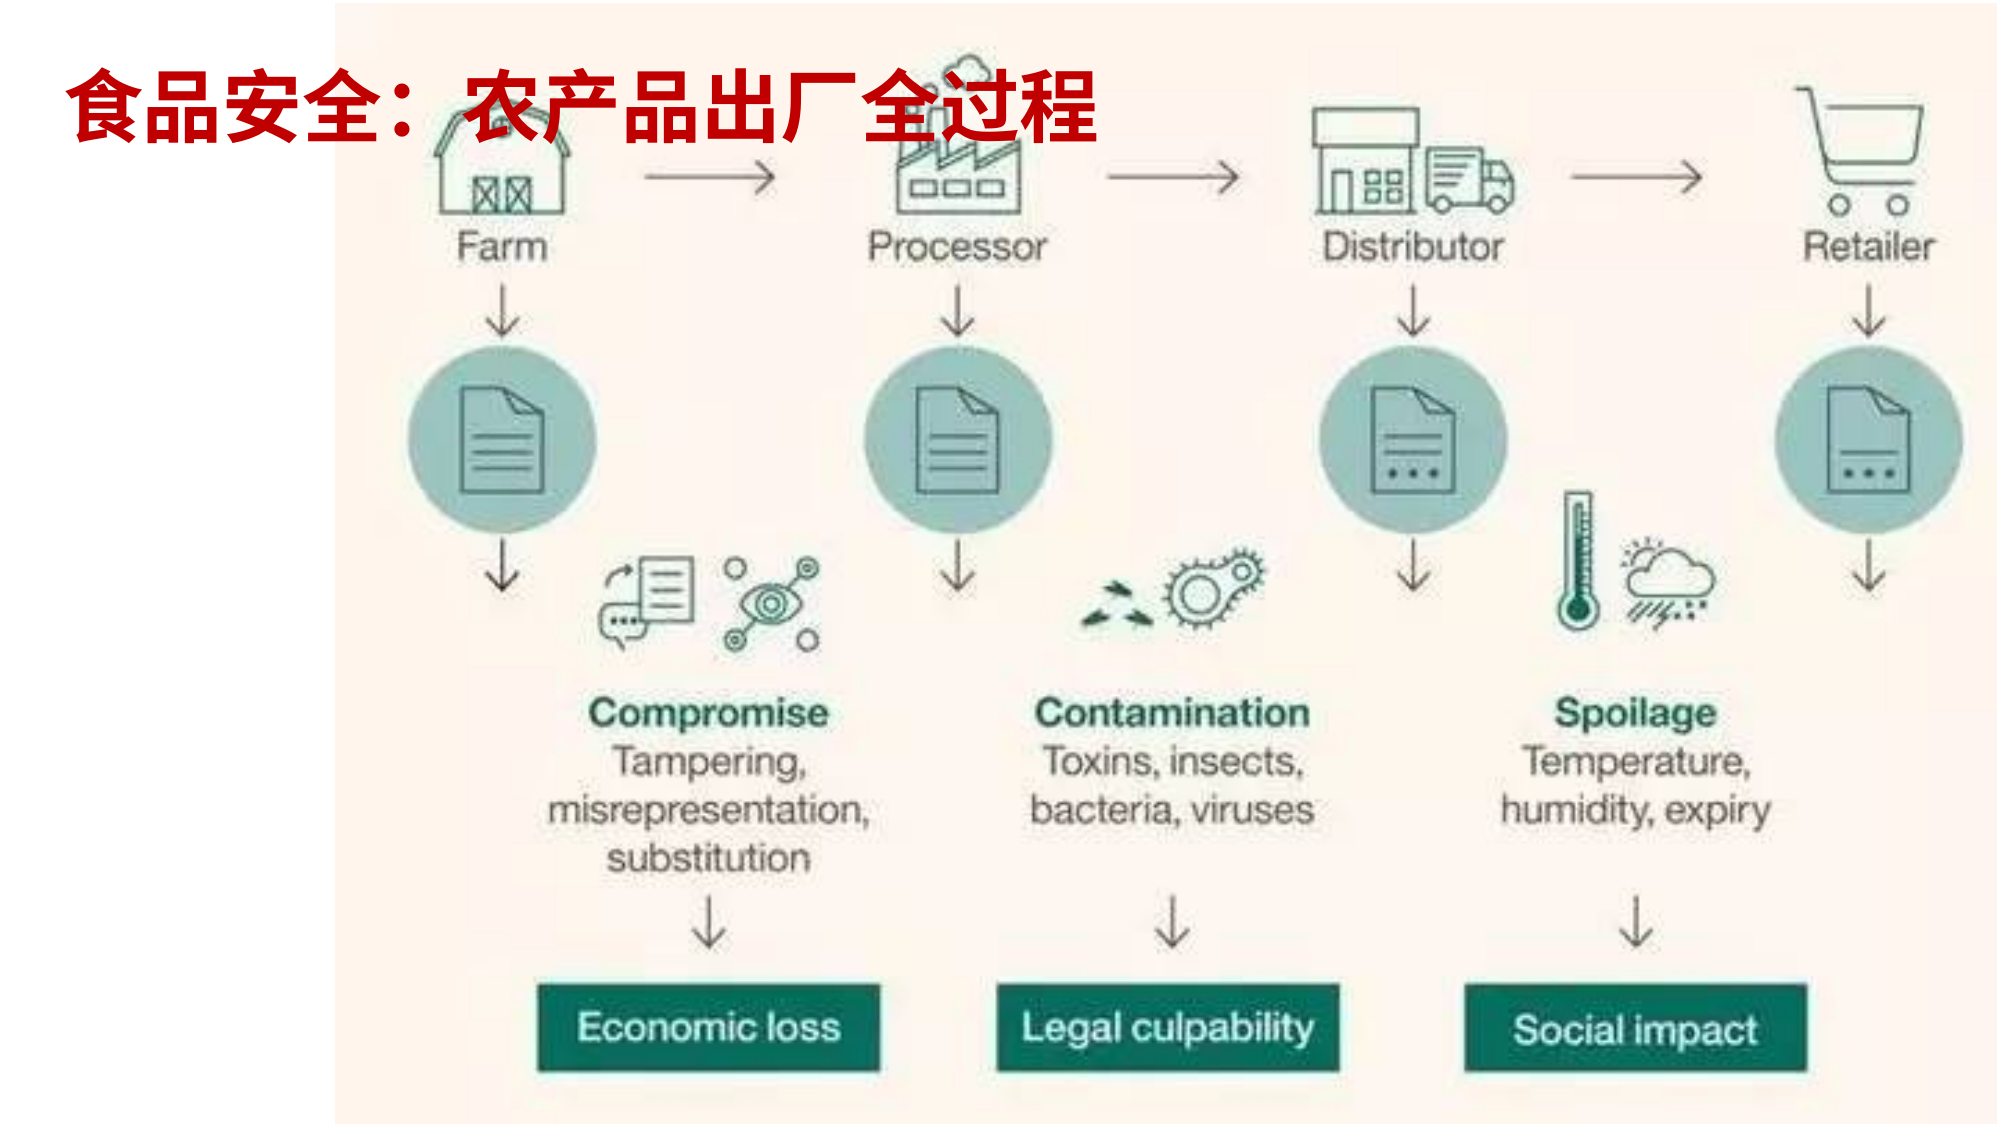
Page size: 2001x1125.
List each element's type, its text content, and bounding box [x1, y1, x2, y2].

picture [335, 3, 1997, 1124]
text_box 食品安全：农产品出厂全过程 [48, 59, 335, 162]
